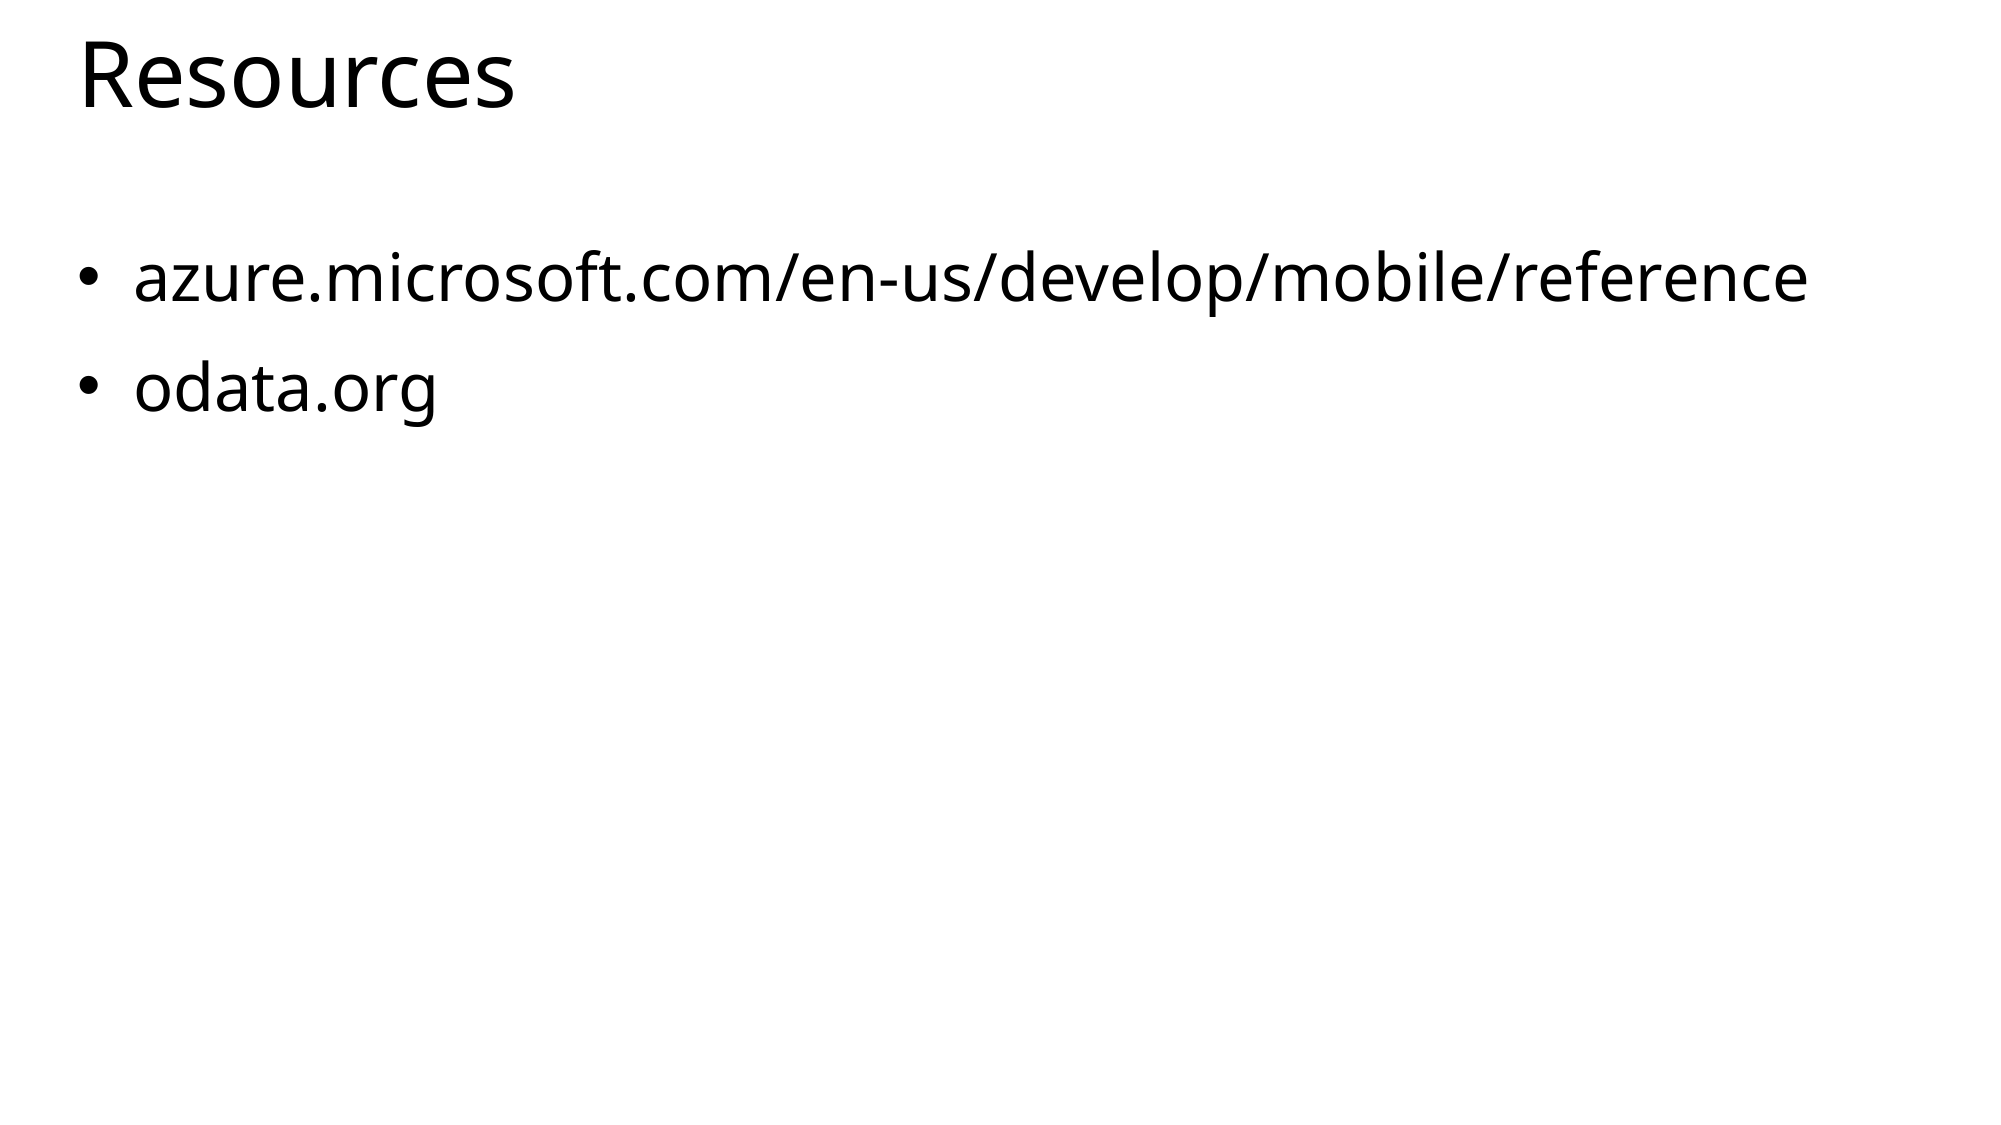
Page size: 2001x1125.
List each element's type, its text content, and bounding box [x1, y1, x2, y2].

title Resources [62, 29, 1953, 205]
list azure.microsoft.com/en-us/develop/mobile/reference odata.org [62, 227, 1953, 1096]
